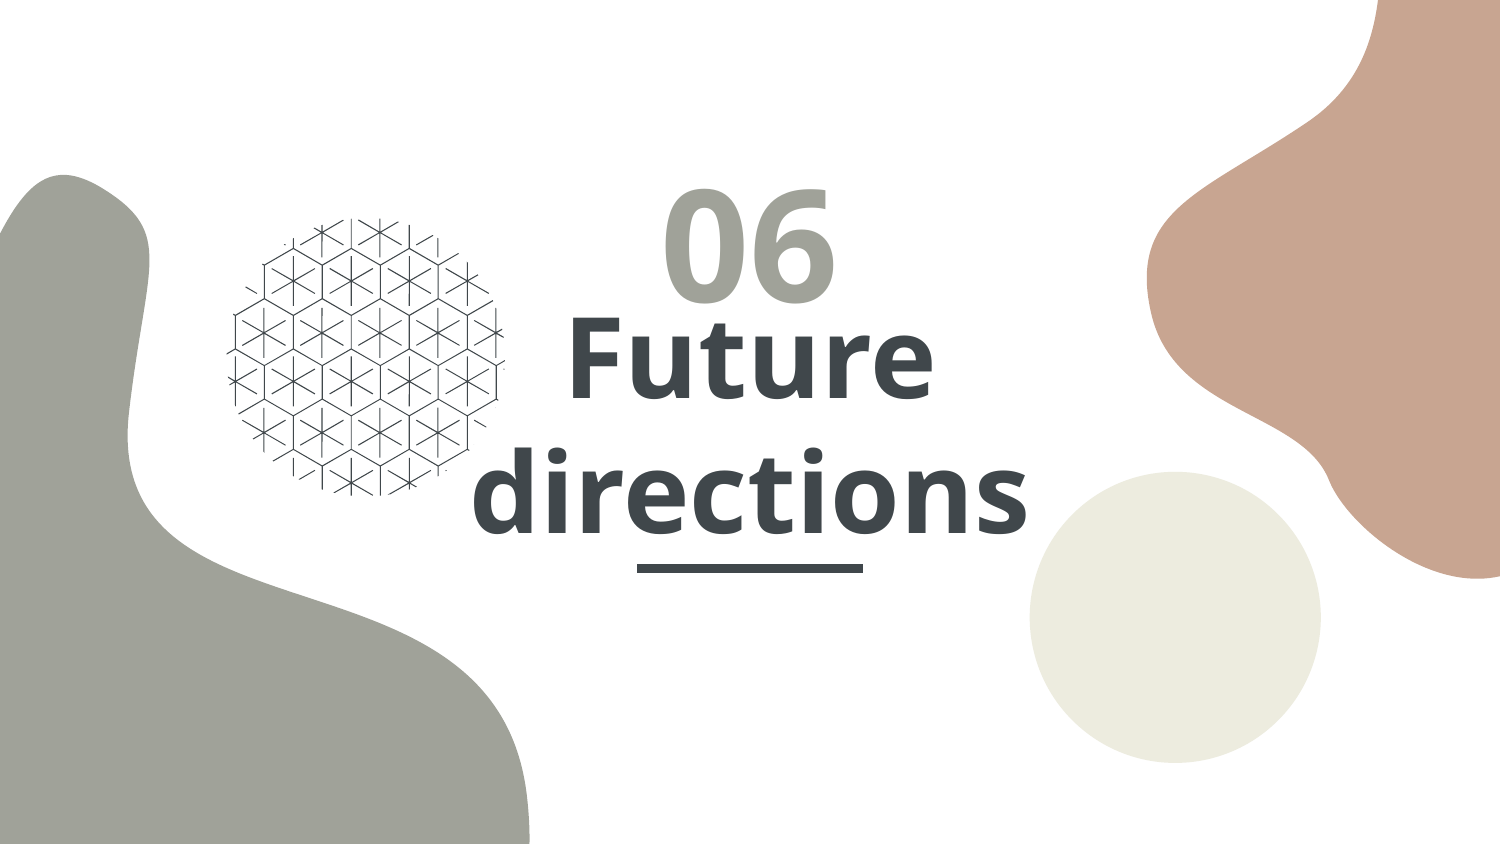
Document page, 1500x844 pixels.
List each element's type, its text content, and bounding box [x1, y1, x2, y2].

title Future directions [331, 350, 1169, 521]
title 06 [331, 150, 1169, 350]
text_box [636, 564, 864, 573]
